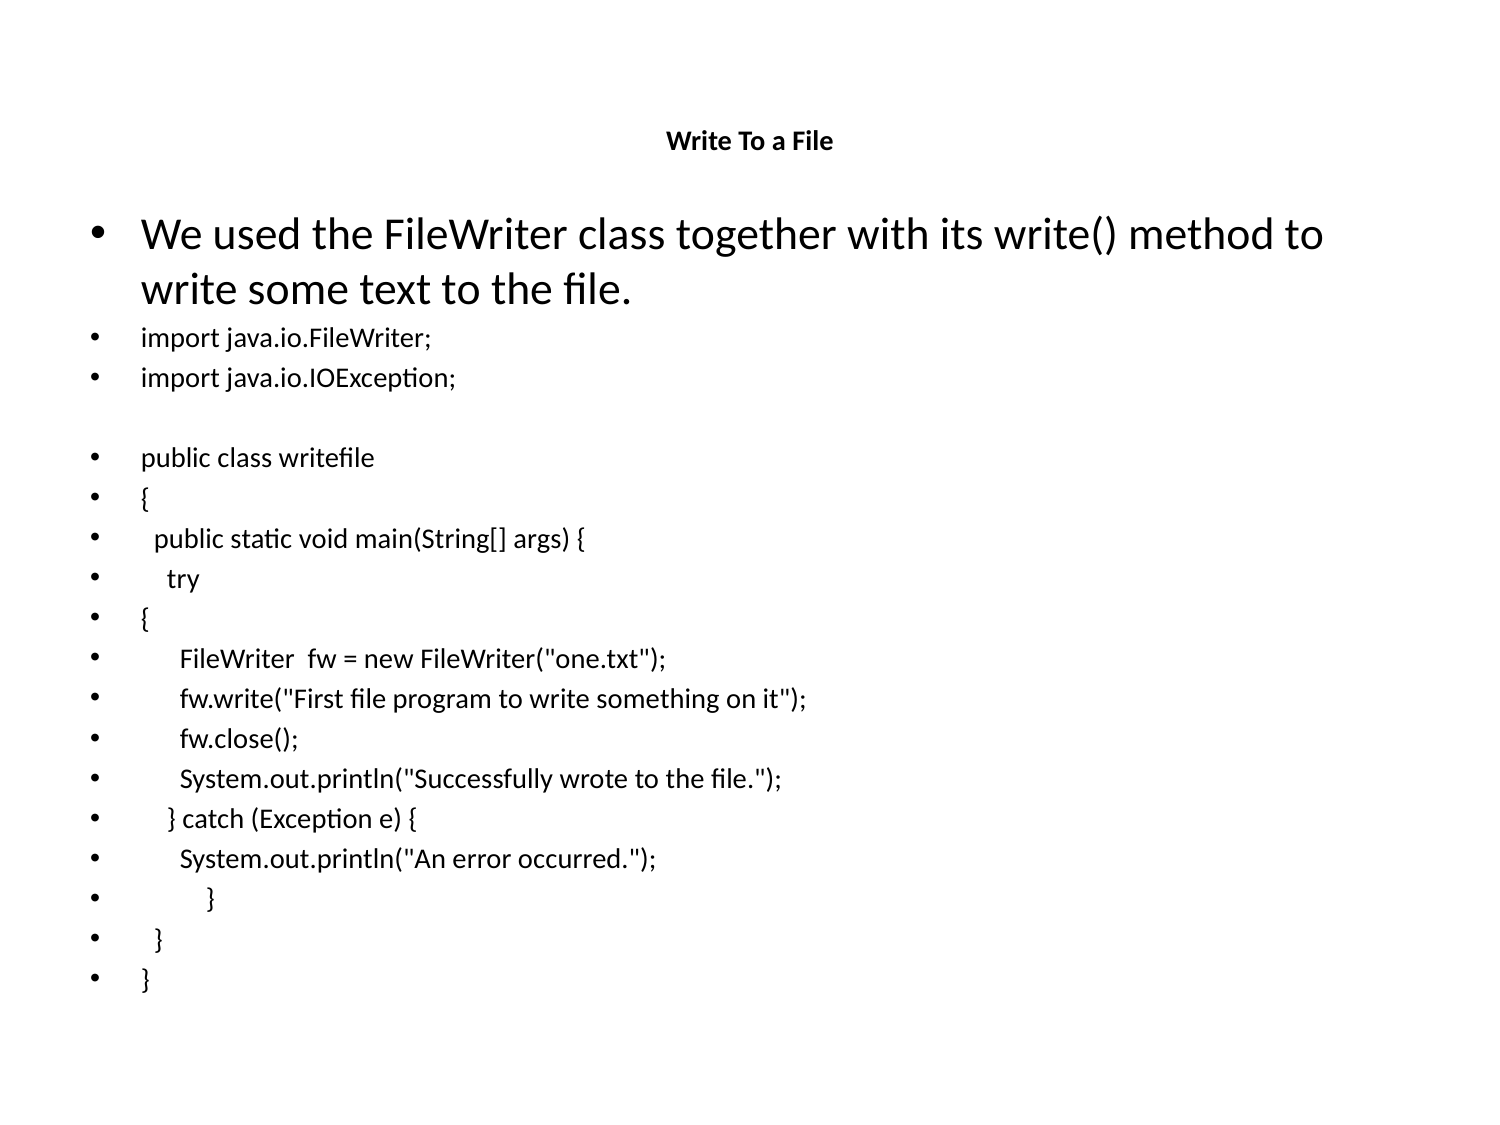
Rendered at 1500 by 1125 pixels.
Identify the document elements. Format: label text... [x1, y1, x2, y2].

list We used the FileWriter class together with its write() method to write some text to the file. import java.io.FileWriter; import java.io.IOException; public class writefile { public static void main(String[] args) { try { FileWriter fw = new FileWriter("one.txt"); fw.write("First file program to write something on it"); fw.close(); System.out.println("Successfully wrote to the file."); } catch (Exception e) { System.out.println("An error occurred."); } } } [75, 196, 1425, 1005]
title Write To a File [75, 45, 1425, 196]
